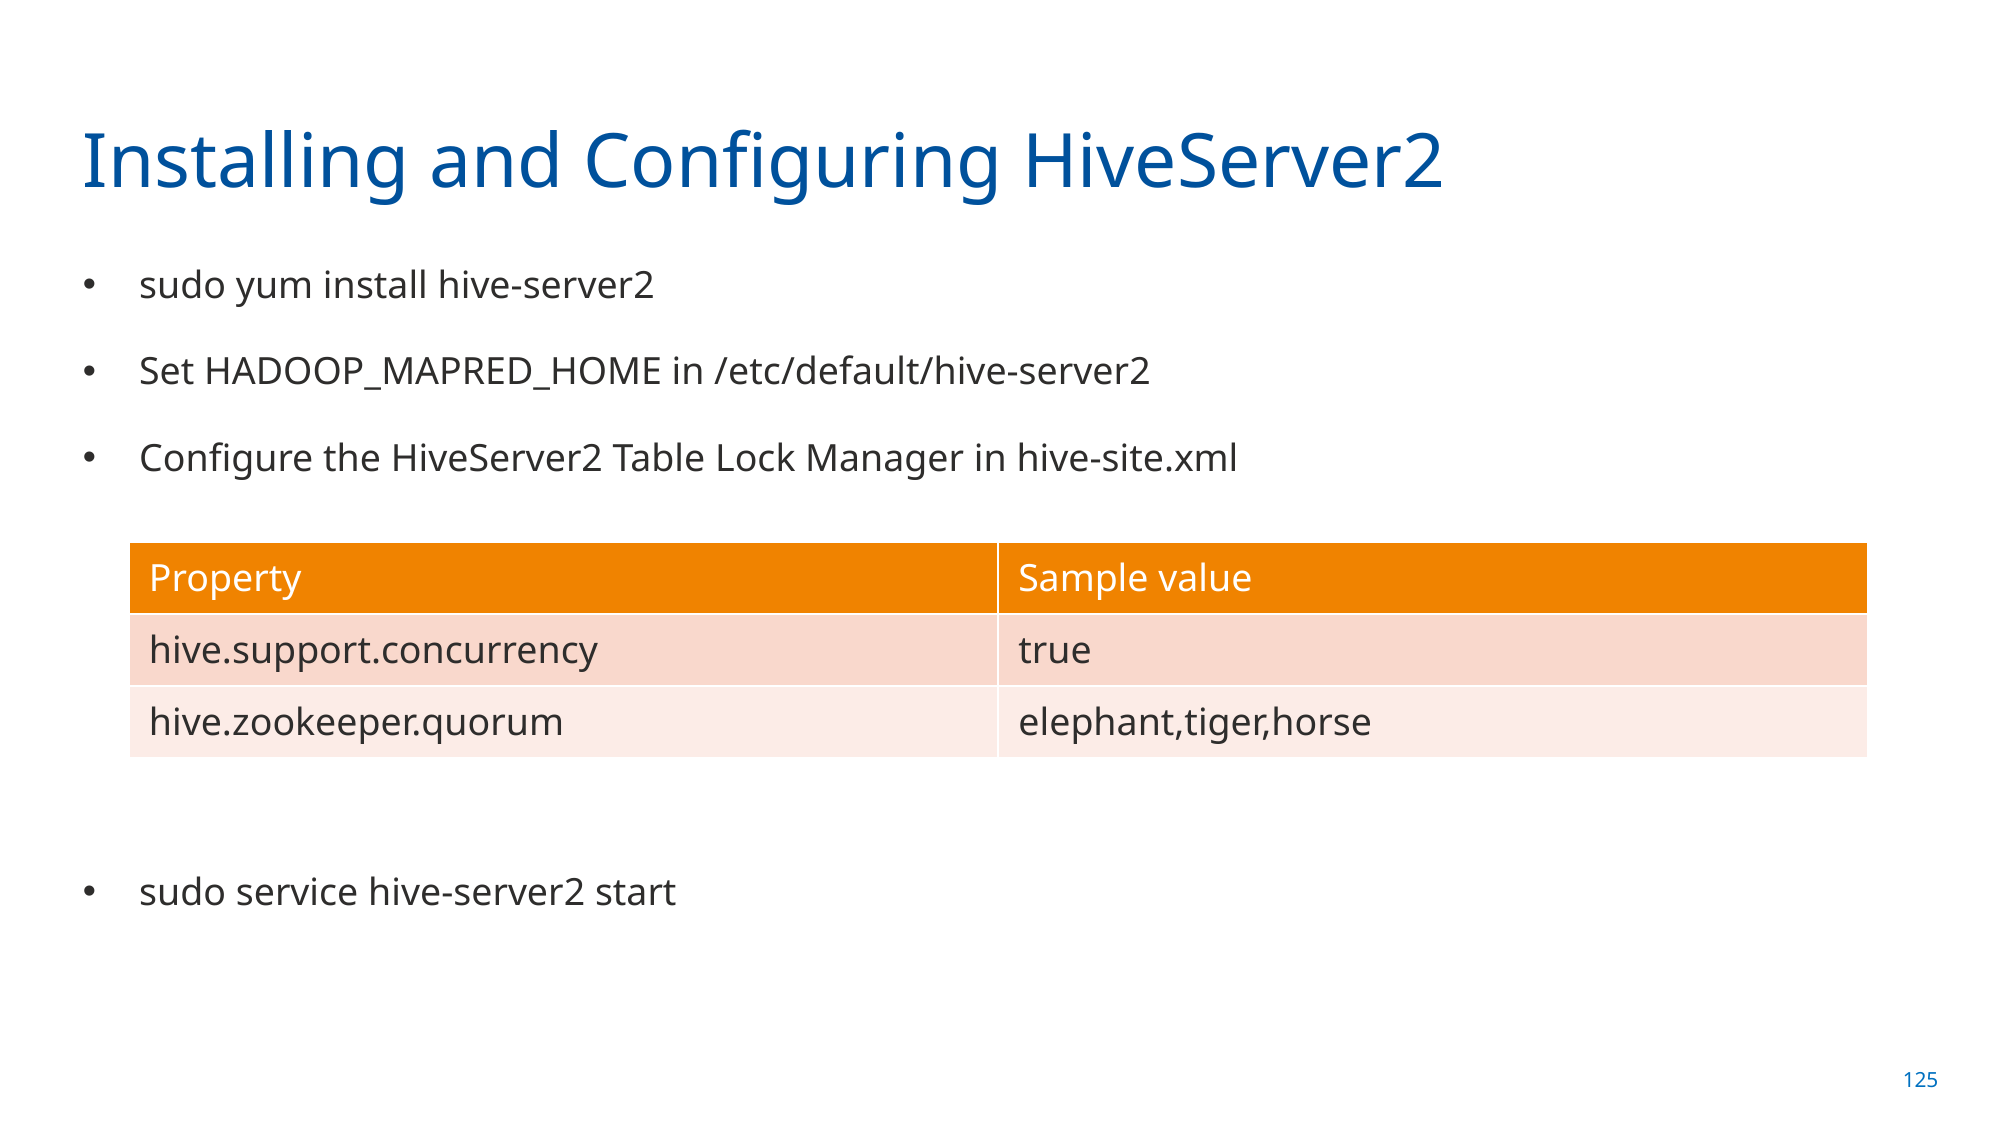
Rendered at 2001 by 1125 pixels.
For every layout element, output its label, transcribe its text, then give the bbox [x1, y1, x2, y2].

table_cell hive.support.concurrency [130, 615, 997, 685]
table_header Sample value [999, 543, 1867, 613]
table_header Property [130, 543, 997, 613]
table_cell elephant,tiger,horse [999, 687, 1867, 757]
list sudo yum install hive-server2 Set HADOOP_MAPRED_HOME in /etc/default/hive-server2 Configure the HiveServer2 Table Lock Manager in hive-site.xml sudo service hive-server2 start [67, 253, 1939, 1000]
table_cell hive.zookeeper.quorum [130, 687, 997, 757]
table_cell true [999, 615, 1867, 685]
title Installing and Configuring HiveServer2 [67, 20, 1565, 210]
